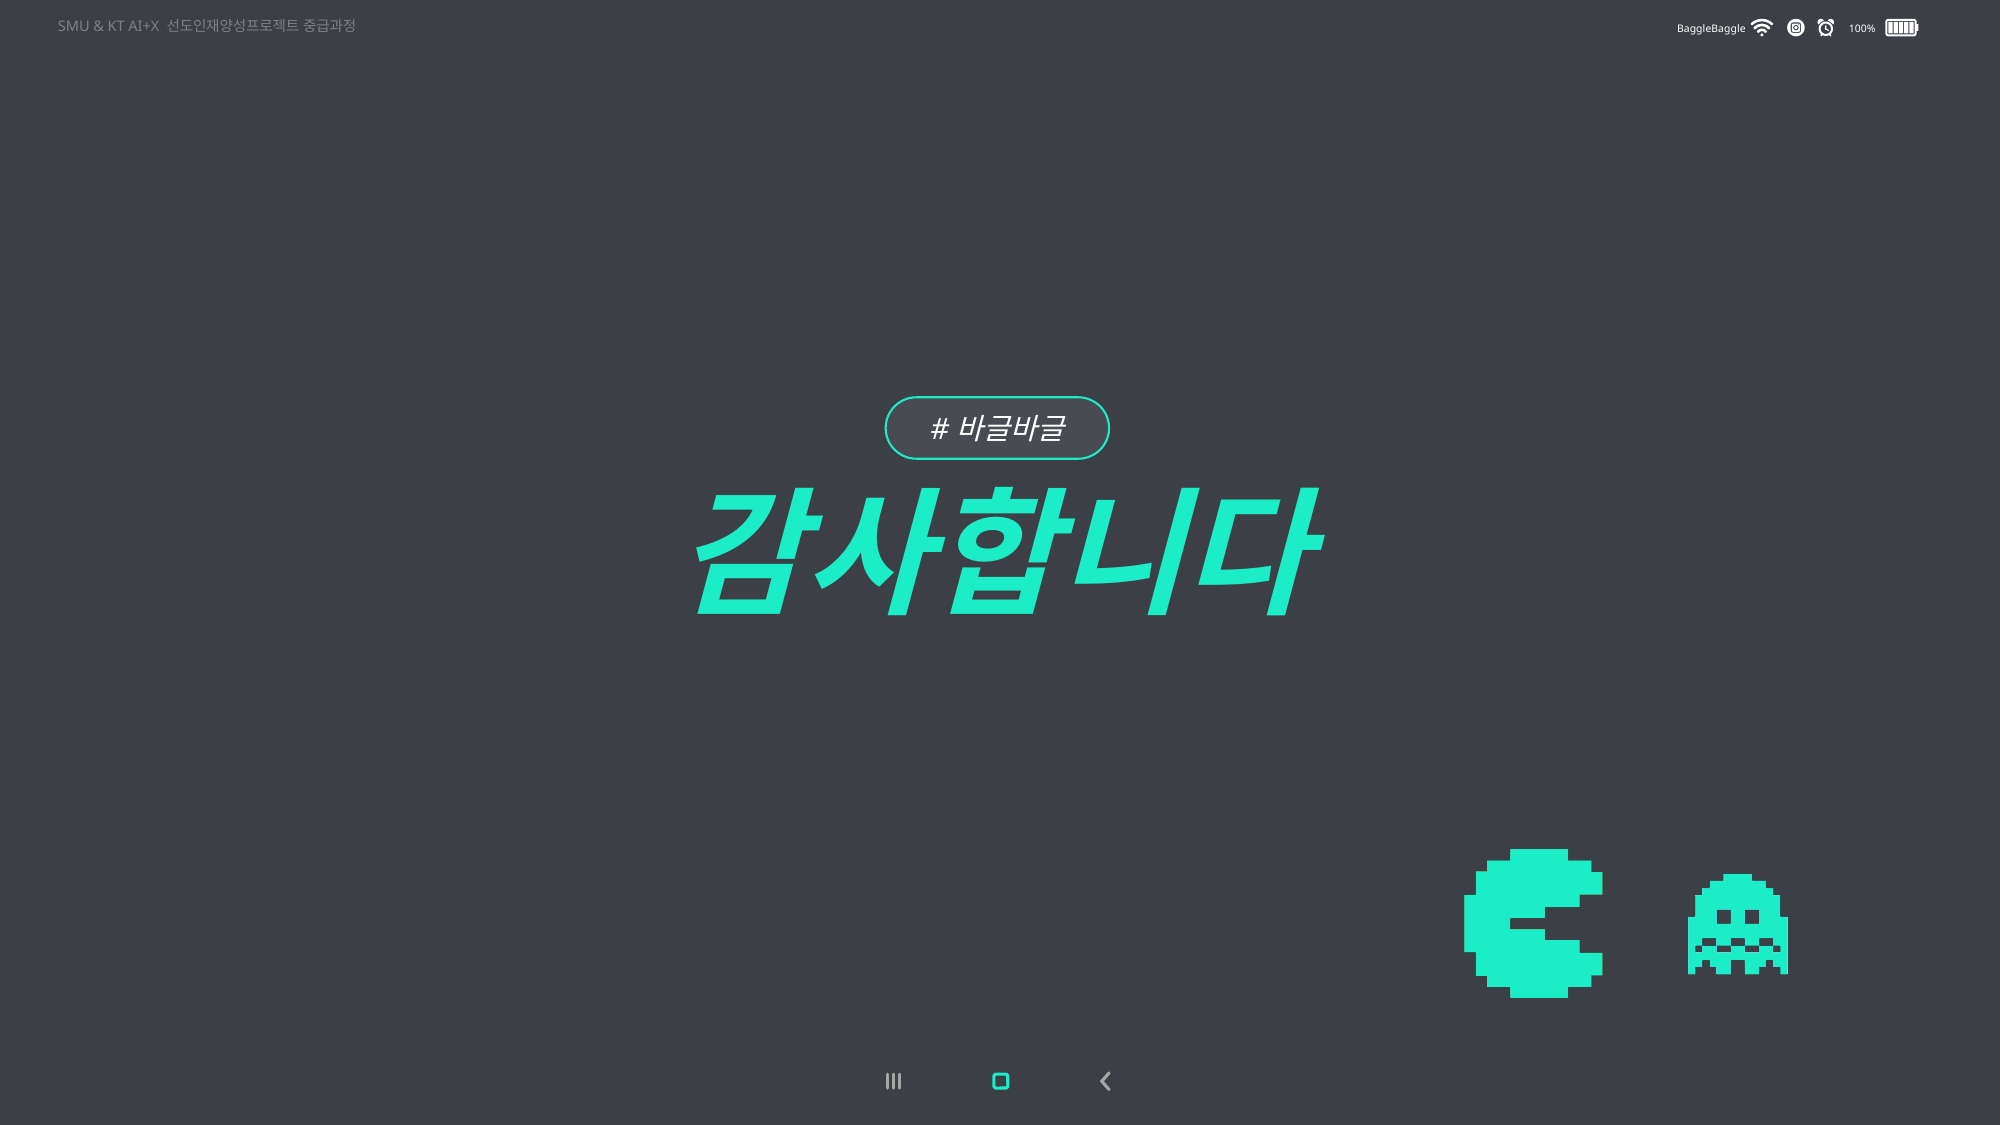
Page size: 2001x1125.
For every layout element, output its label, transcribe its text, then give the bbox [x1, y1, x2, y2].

text_box #바글바글 [884, 396, 1111, 460]
text_box 감사합니다 [529, 458, 1459, 639]
picture [1458, 849, 1608, 998]
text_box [887, 1072, 1110, 1090]
text_box SMU & KT AI+X 선도인재양성프로젝트 중급과정 [43, 1, 822, 43]
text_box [1664, 14, 1919, 42]
picture [1654, 865, 1821, 982]
